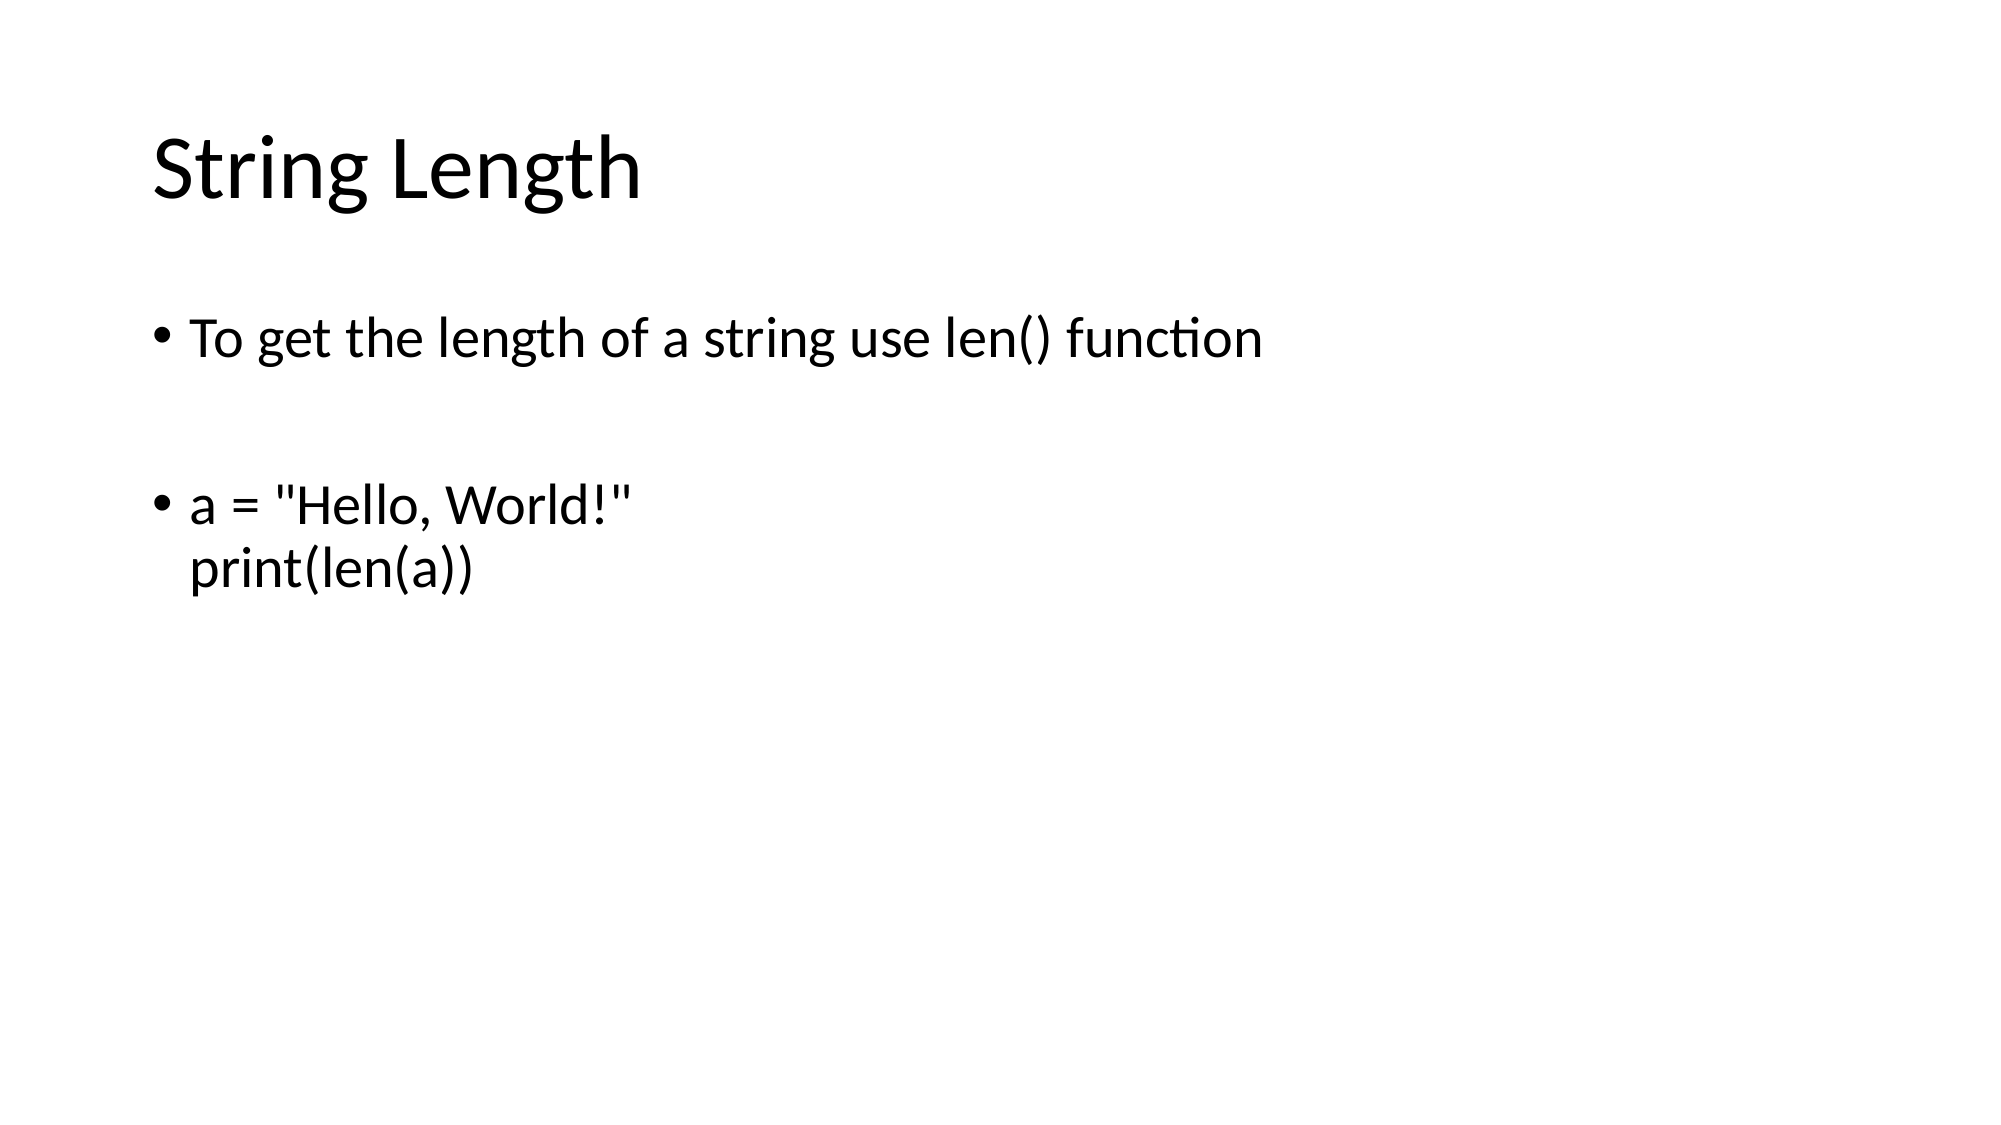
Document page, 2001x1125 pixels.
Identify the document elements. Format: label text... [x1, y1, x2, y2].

list To get the length of a string use len() function a = "Hello, World!" print(len(a)) [137, 299, 1863, 1014]
title String Length [137, 59, 1863, 278]
